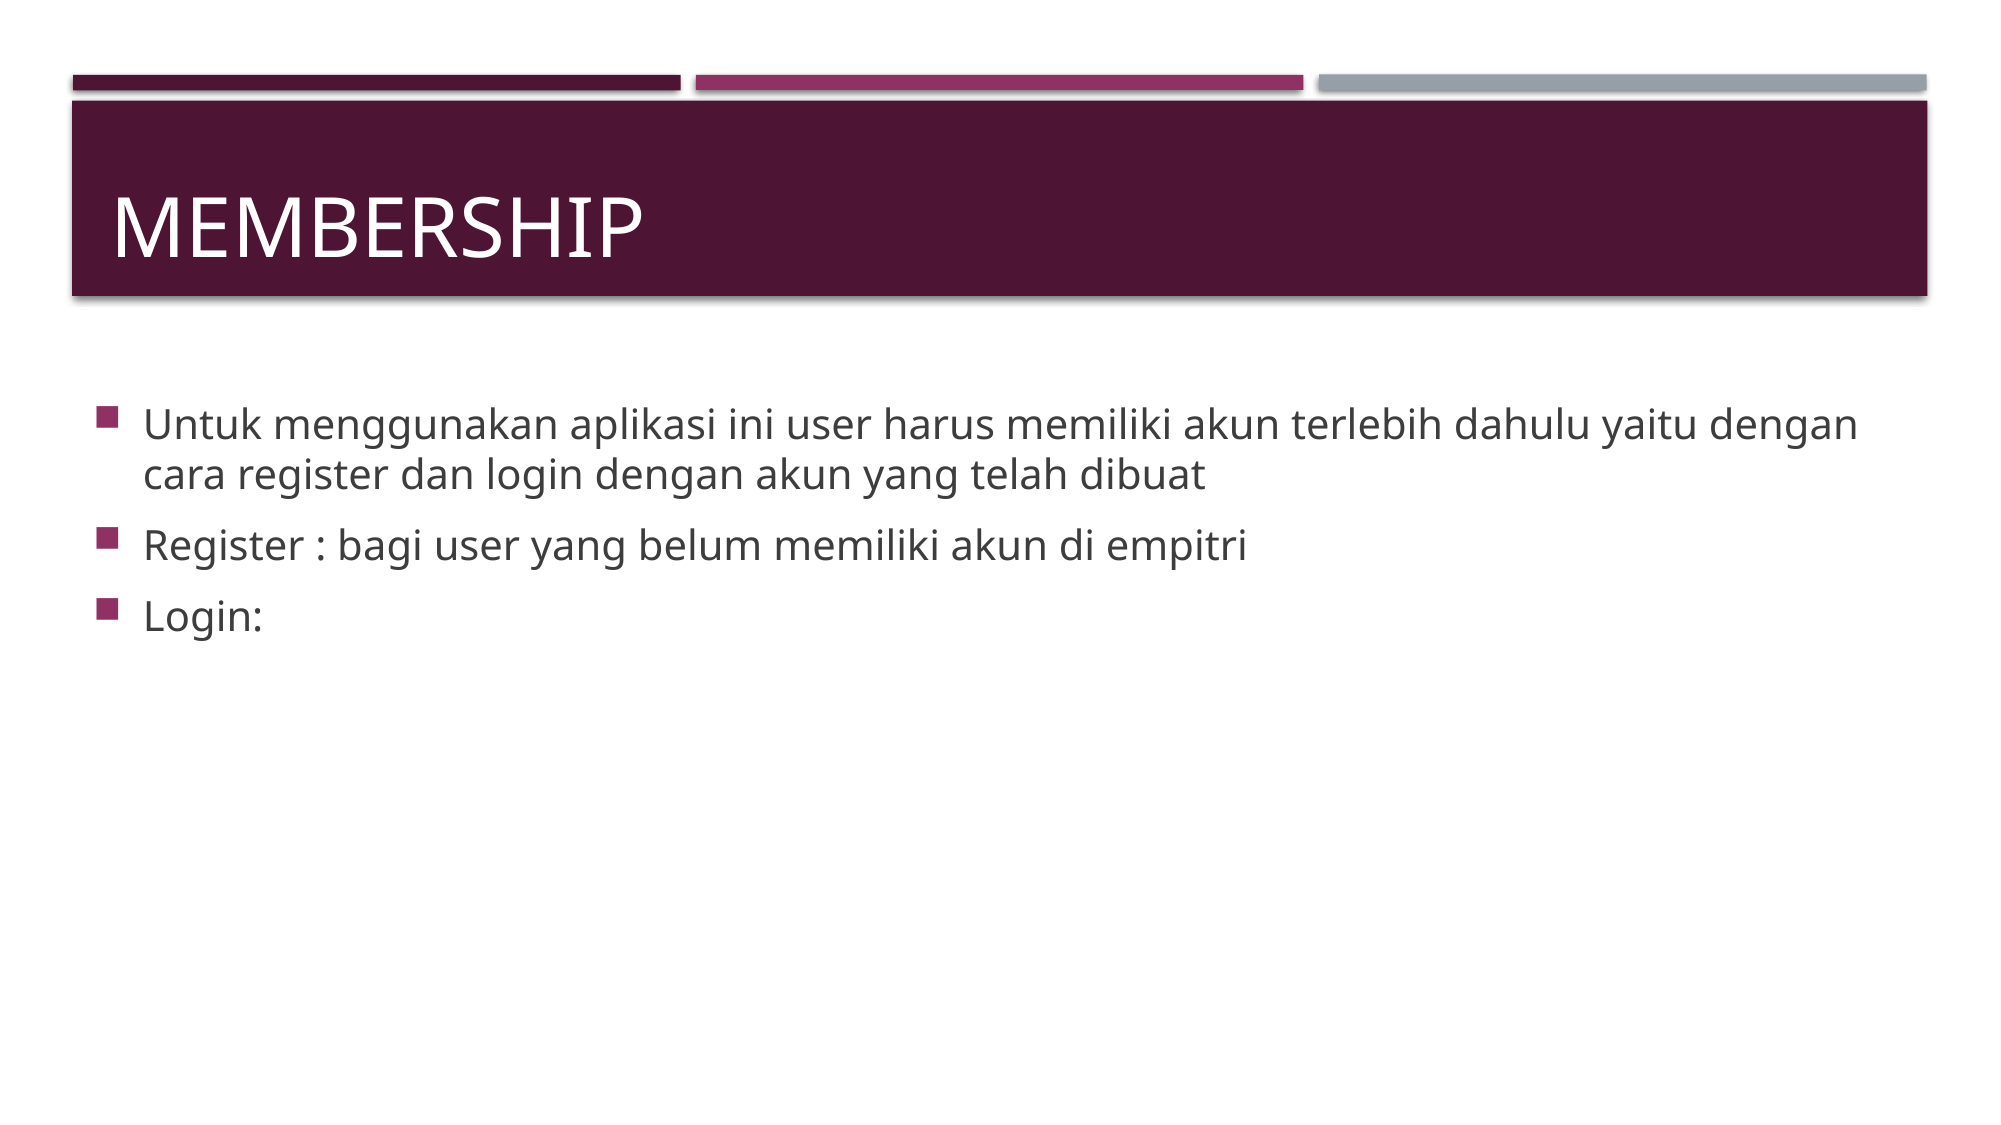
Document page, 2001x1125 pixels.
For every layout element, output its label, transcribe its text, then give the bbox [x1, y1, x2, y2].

list Untuk menggunakan aplikasi ini user harus memiliki akun terlebih dahulu yaitu dengan cara register dan login dengan akun yang telah dibuat Register : bagi user yang belum memiliki akun di empitri Login: [77, 335, 1887, 702]
title membership [95, 115, 1905, 282]
